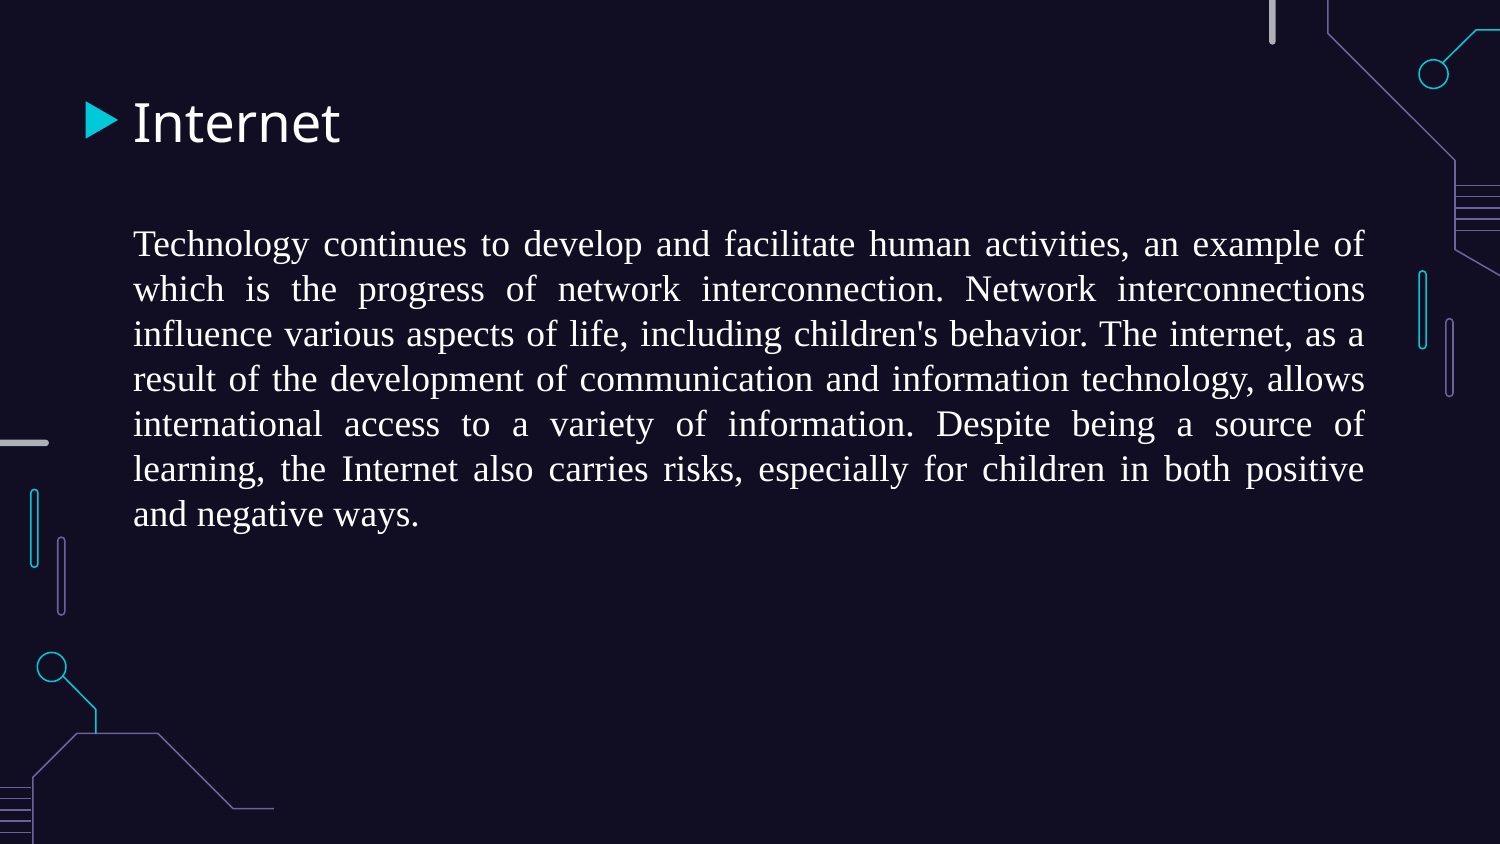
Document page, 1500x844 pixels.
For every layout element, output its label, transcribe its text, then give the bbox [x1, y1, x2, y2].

list Technology continues to develop and facilitate human activities, an example of which is the progress of network interconnection. Network interconnections influence various aspects of life, including children's behavior. The internet, as a result of the development of communication and information technology, allows international access to a variety of information. Despite being a source of learning, the Internet also carries risks, especially for children in both positive and negative ways. [118, 204, 1382, 640]
title Internet [118, 72, 1382, 167]
